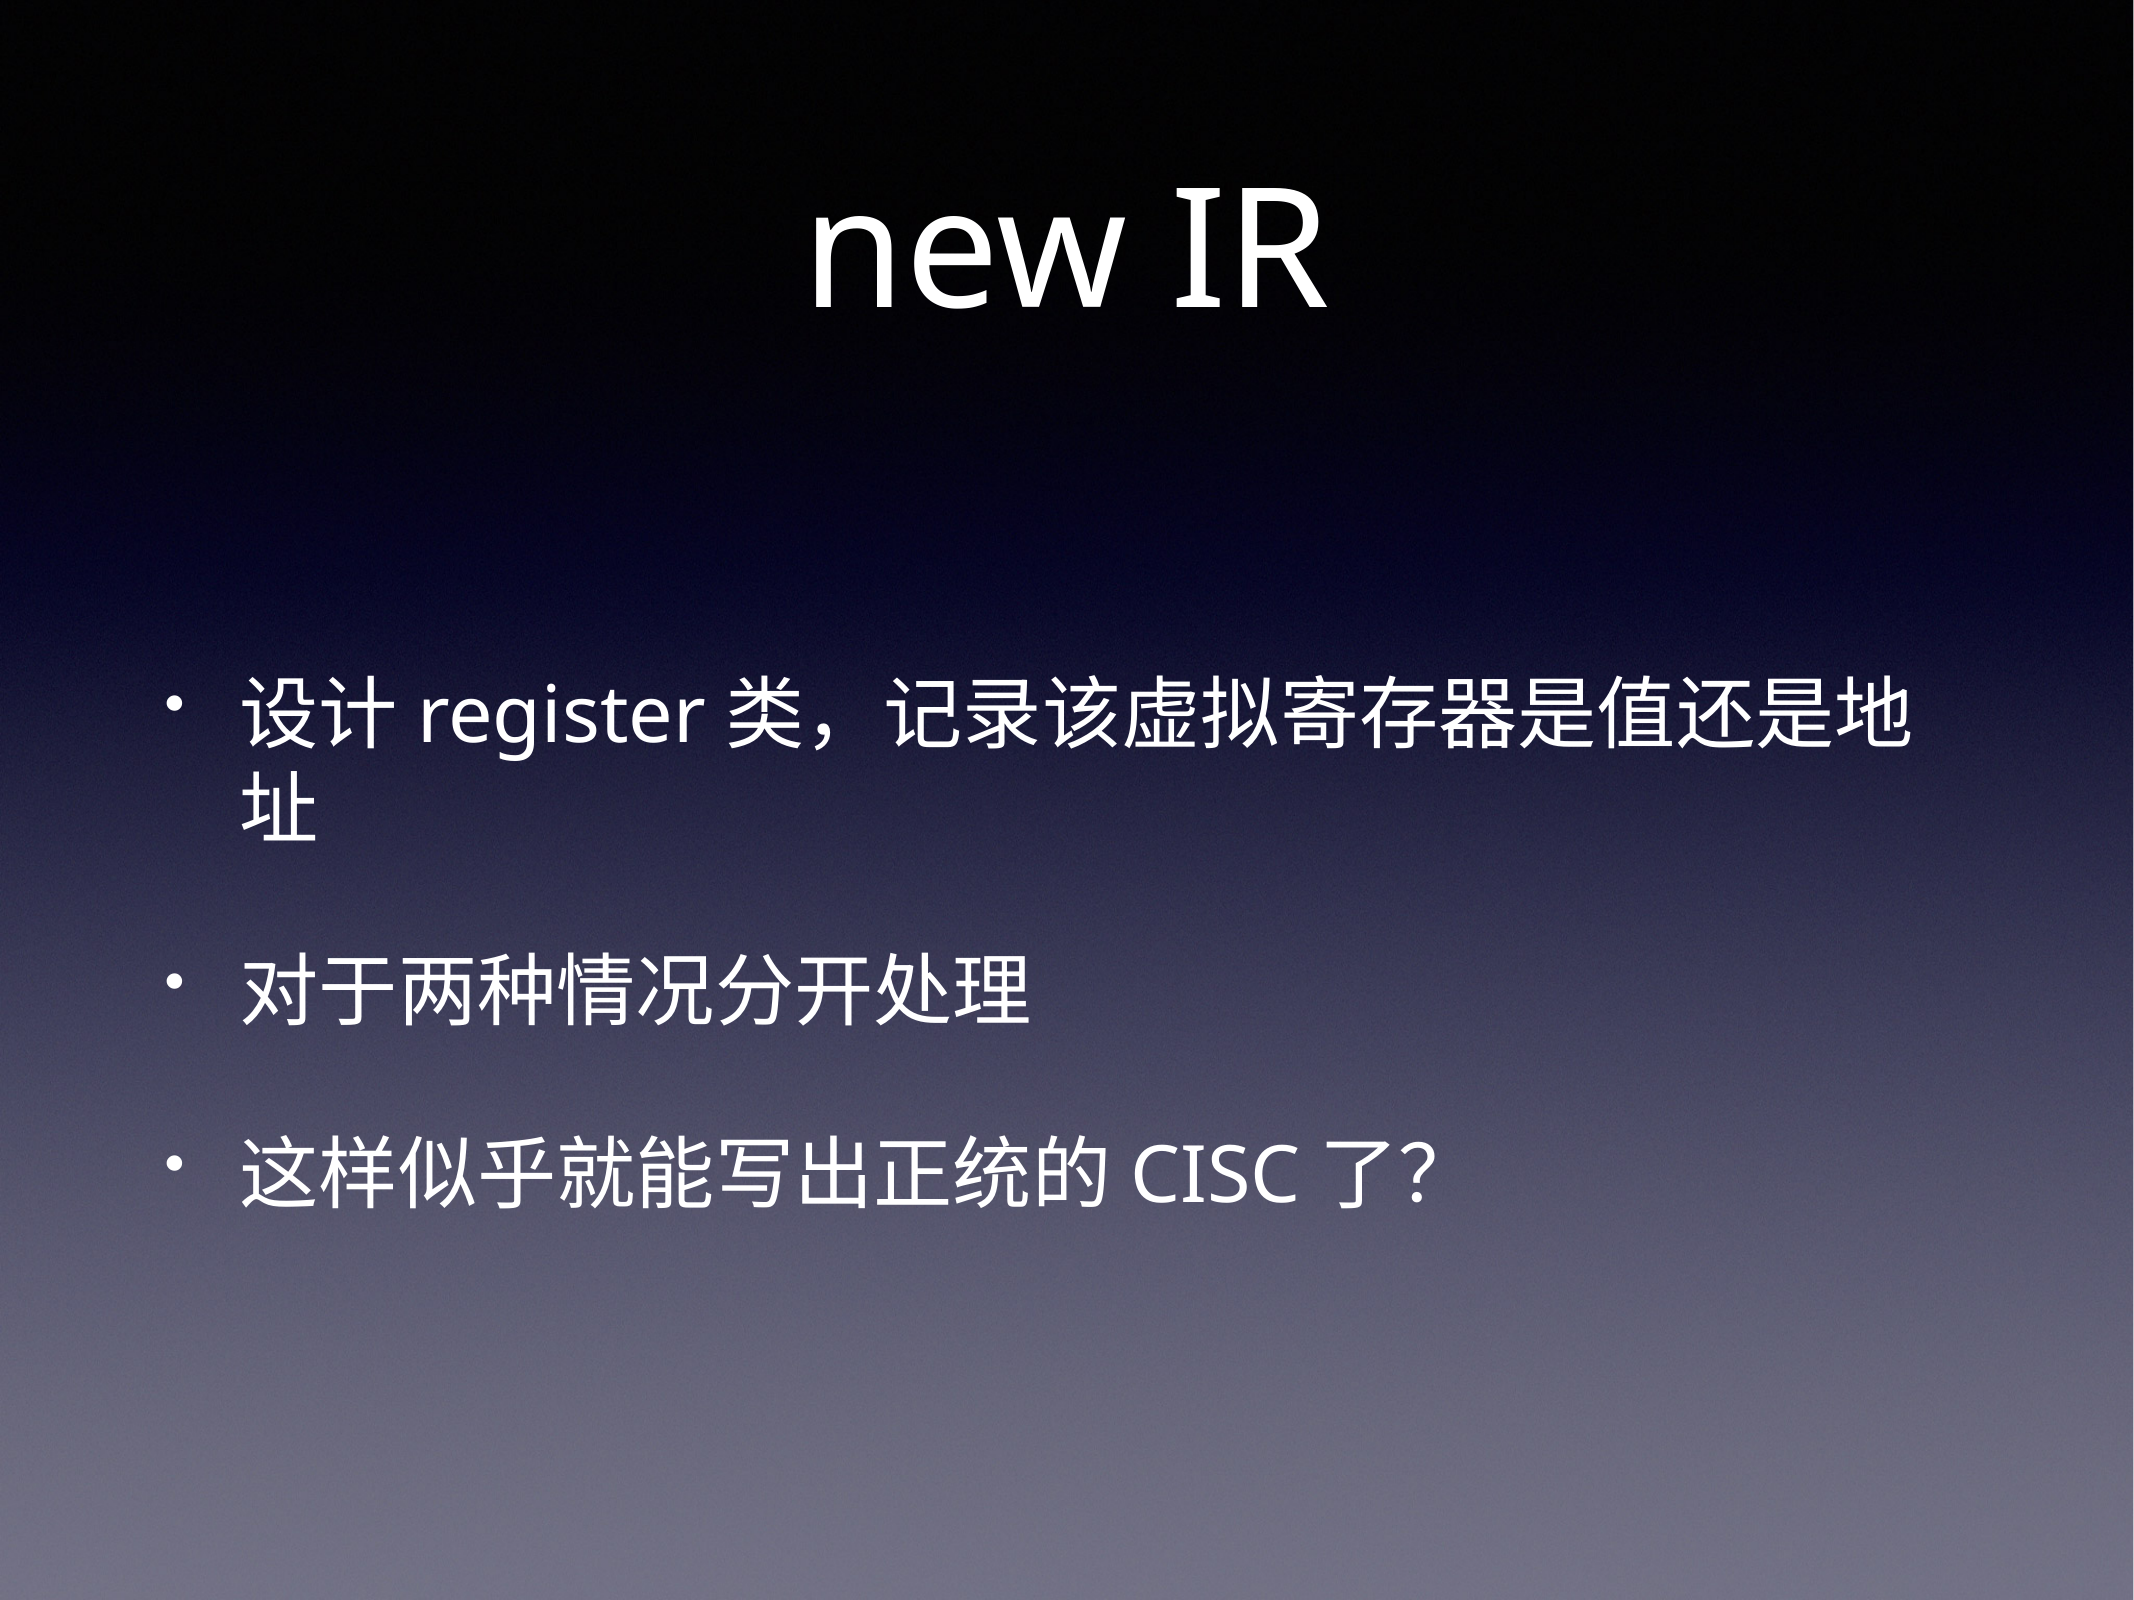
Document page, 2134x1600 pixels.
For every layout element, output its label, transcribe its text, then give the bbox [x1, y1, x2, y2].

picture [0, 0, 2134, 1600]
title new IR [155, 66, 1978, 416]
list 设计register类，记录该虚拟寄存器是值还是地址 对于两种情况分开处理 这样似乎就能写出正统的CISC了？ [155, 424, 1978, 1457]
